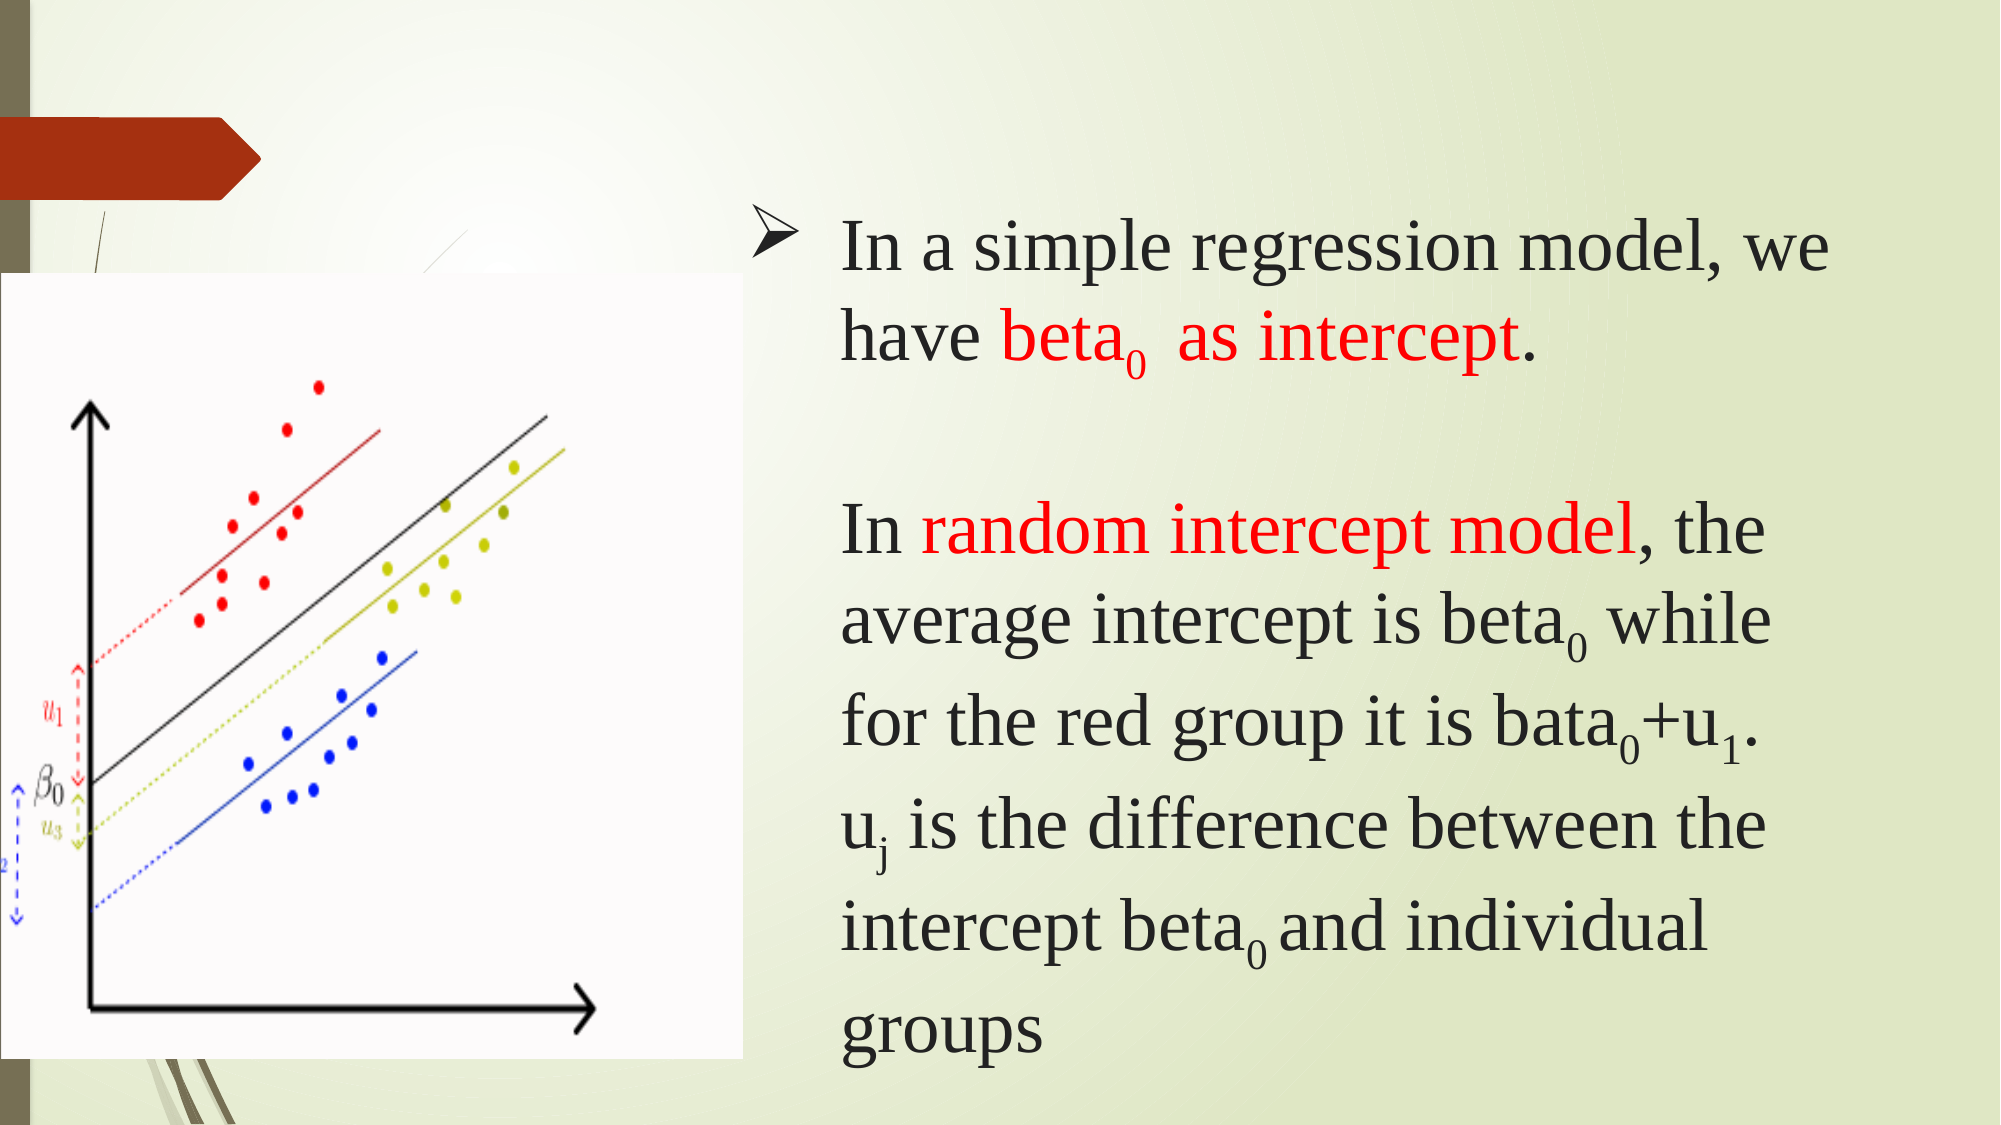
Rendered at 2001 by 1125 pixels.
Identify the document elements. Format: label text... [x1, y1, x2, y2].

title In a simple regression model, we have beta0 as intercept. In random intercept model, the average intercept is beta0 while for the red group it is bata0+u1. uj is the difference between the intercept beta0 and individual groups [731, 188, 1888, 842]
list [0, 273, 744, 1059]
